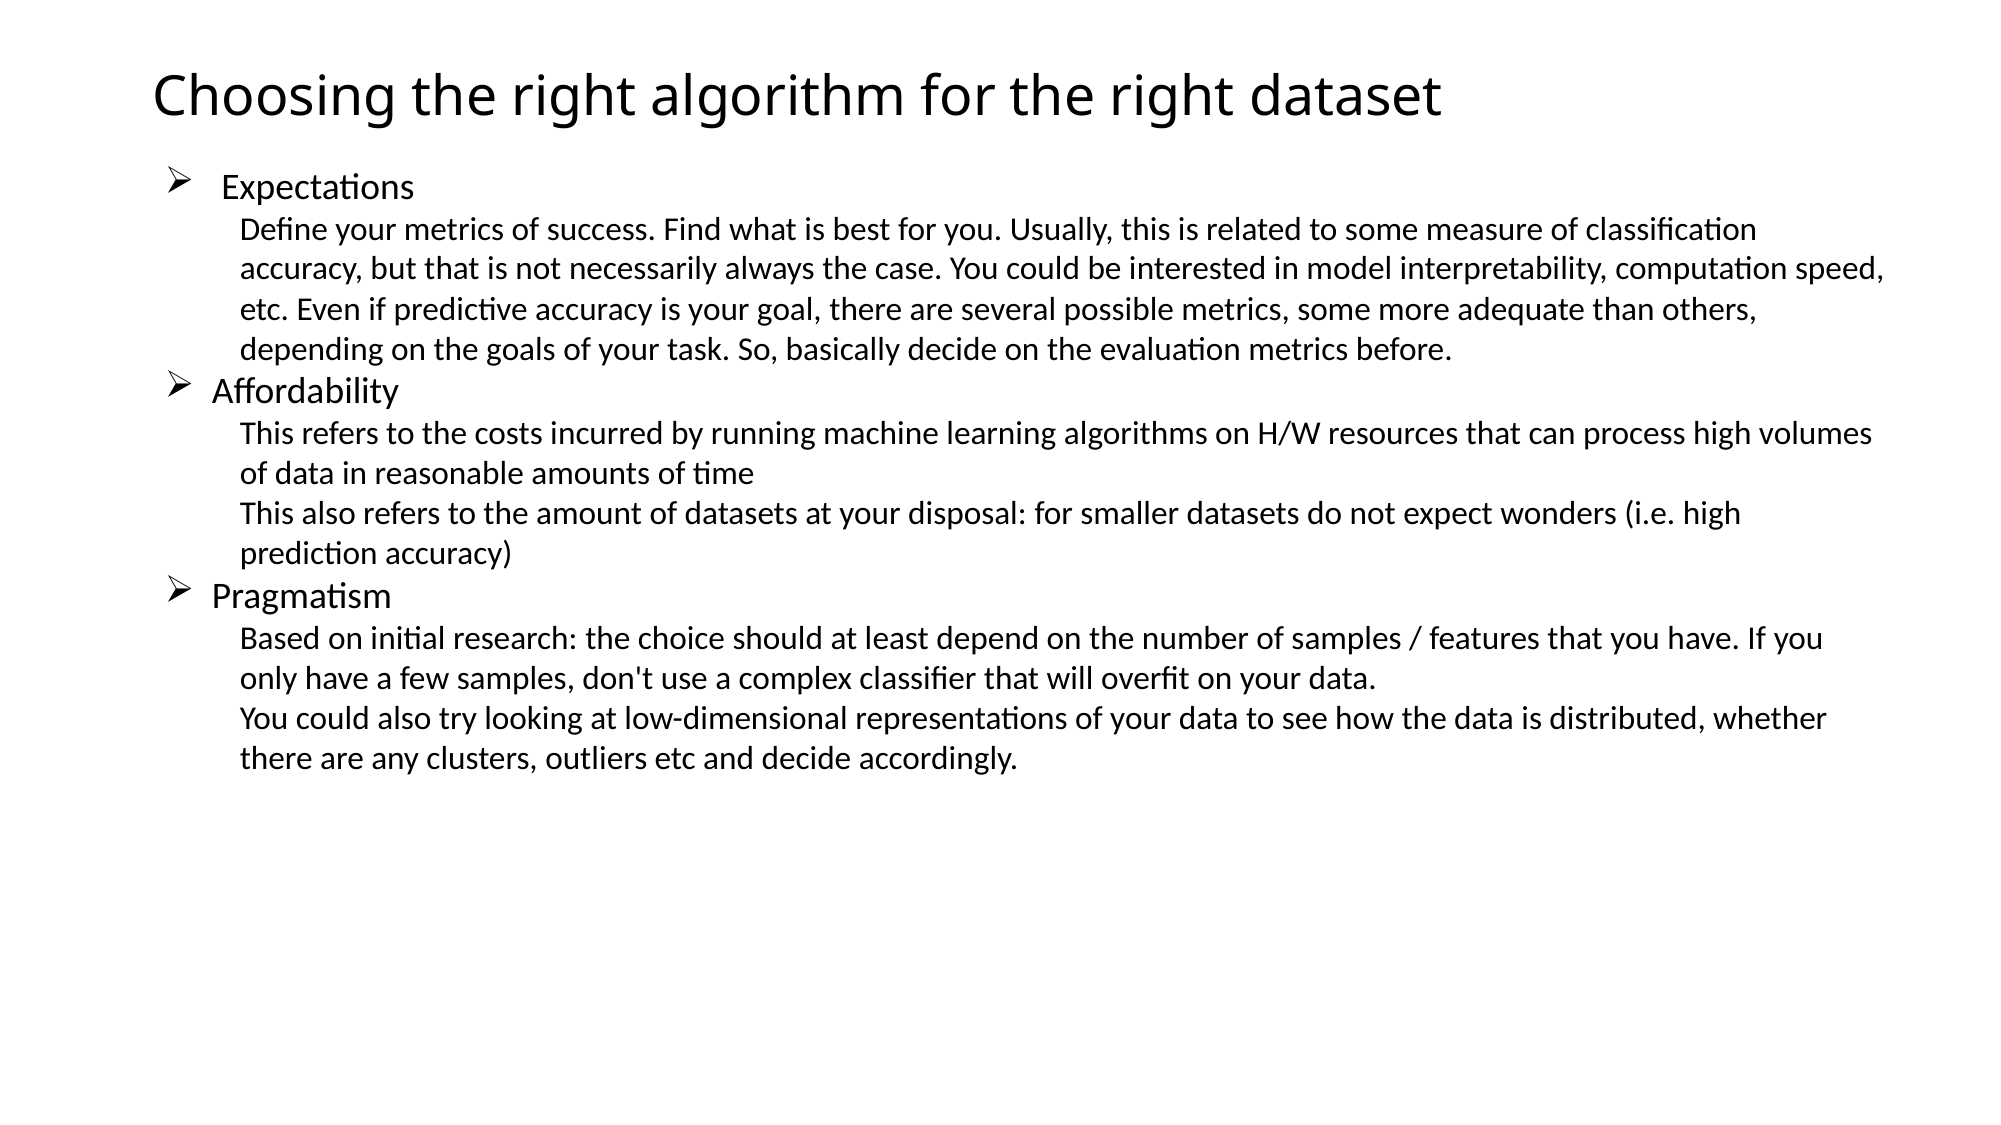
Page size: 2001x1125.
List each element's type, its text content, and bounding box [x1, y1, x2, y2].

text_box Expectations Define your metrics of success. Find what is best for you. Usually, this is related to some measure of classification accuracy, but that is not necessarily always the case. You could be interested in model interpretability, computation speed, etc. Even if predictive accuracy is your goal, there are several possible metrics, some more adequate than others, depending on the goals of your task. So, basically decide on the evaluation metrics before. Affordability This refers to the costs incurred by running machine learning algorithms on H/W resources that can process high volumes of data in reasonable amounts of time This also refers to the amount of datasets at your disposal: for smaller datasets do not expect wonders (i.e. high prediction accuracy) Pragmatism Based on initial research: the choice should at least depend on the number of samples / features that you have. If you only have a few samples, don't use a complex classifier that will overfit on your data. You could also try looking at low-dimensional representations of your data to see how the data is distributed, whether there are any clusters, outliers etc and decide accordingly. [150, 154, 1903, 869]
title Choosing the right algorithm for the right dataset [137, 59, 1863, 135]
